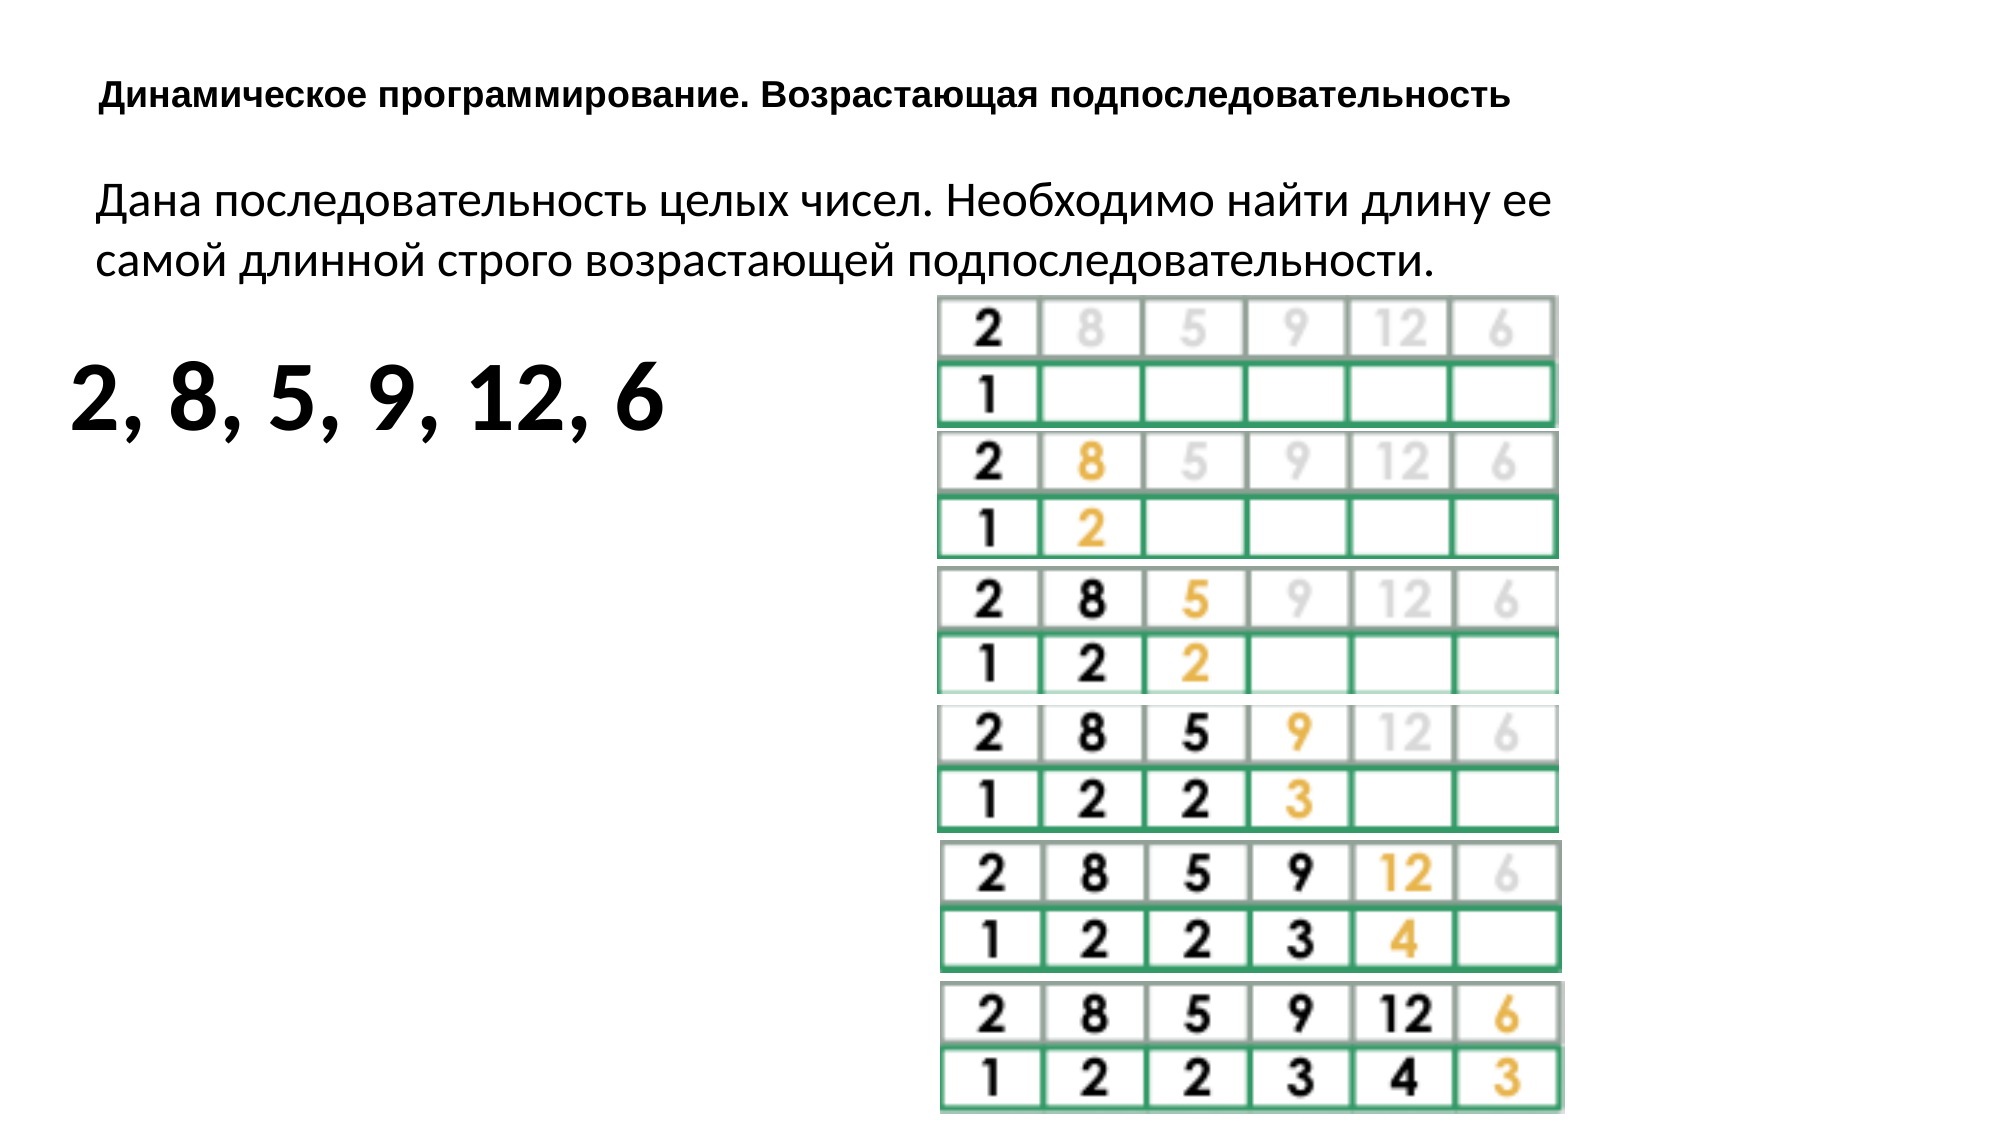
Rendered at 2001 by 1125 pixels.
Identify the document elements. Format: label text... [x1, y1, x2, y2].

text_box Дана последовательность целых чисел. Необходимо найти длину ее самой длинной строго возрастающей подпоследовательности. [80, 159, 1634, 295]
text_box 2, 8, 5, 9, 12, 6 [54, 323, 682, 458]
picture [937, 705, 1559, 833]
text_box Динамическое программирование. Возрастающая подпоследовательность [83, 68, 1900, 124]
picture [937, 295, 1559, 428]
picture [940, 981, 1565, 1114]
picture [940, 840, 1562, 973]
picture [937, 566, 1559, 694]
picture [937, 431, 1559, 559]
